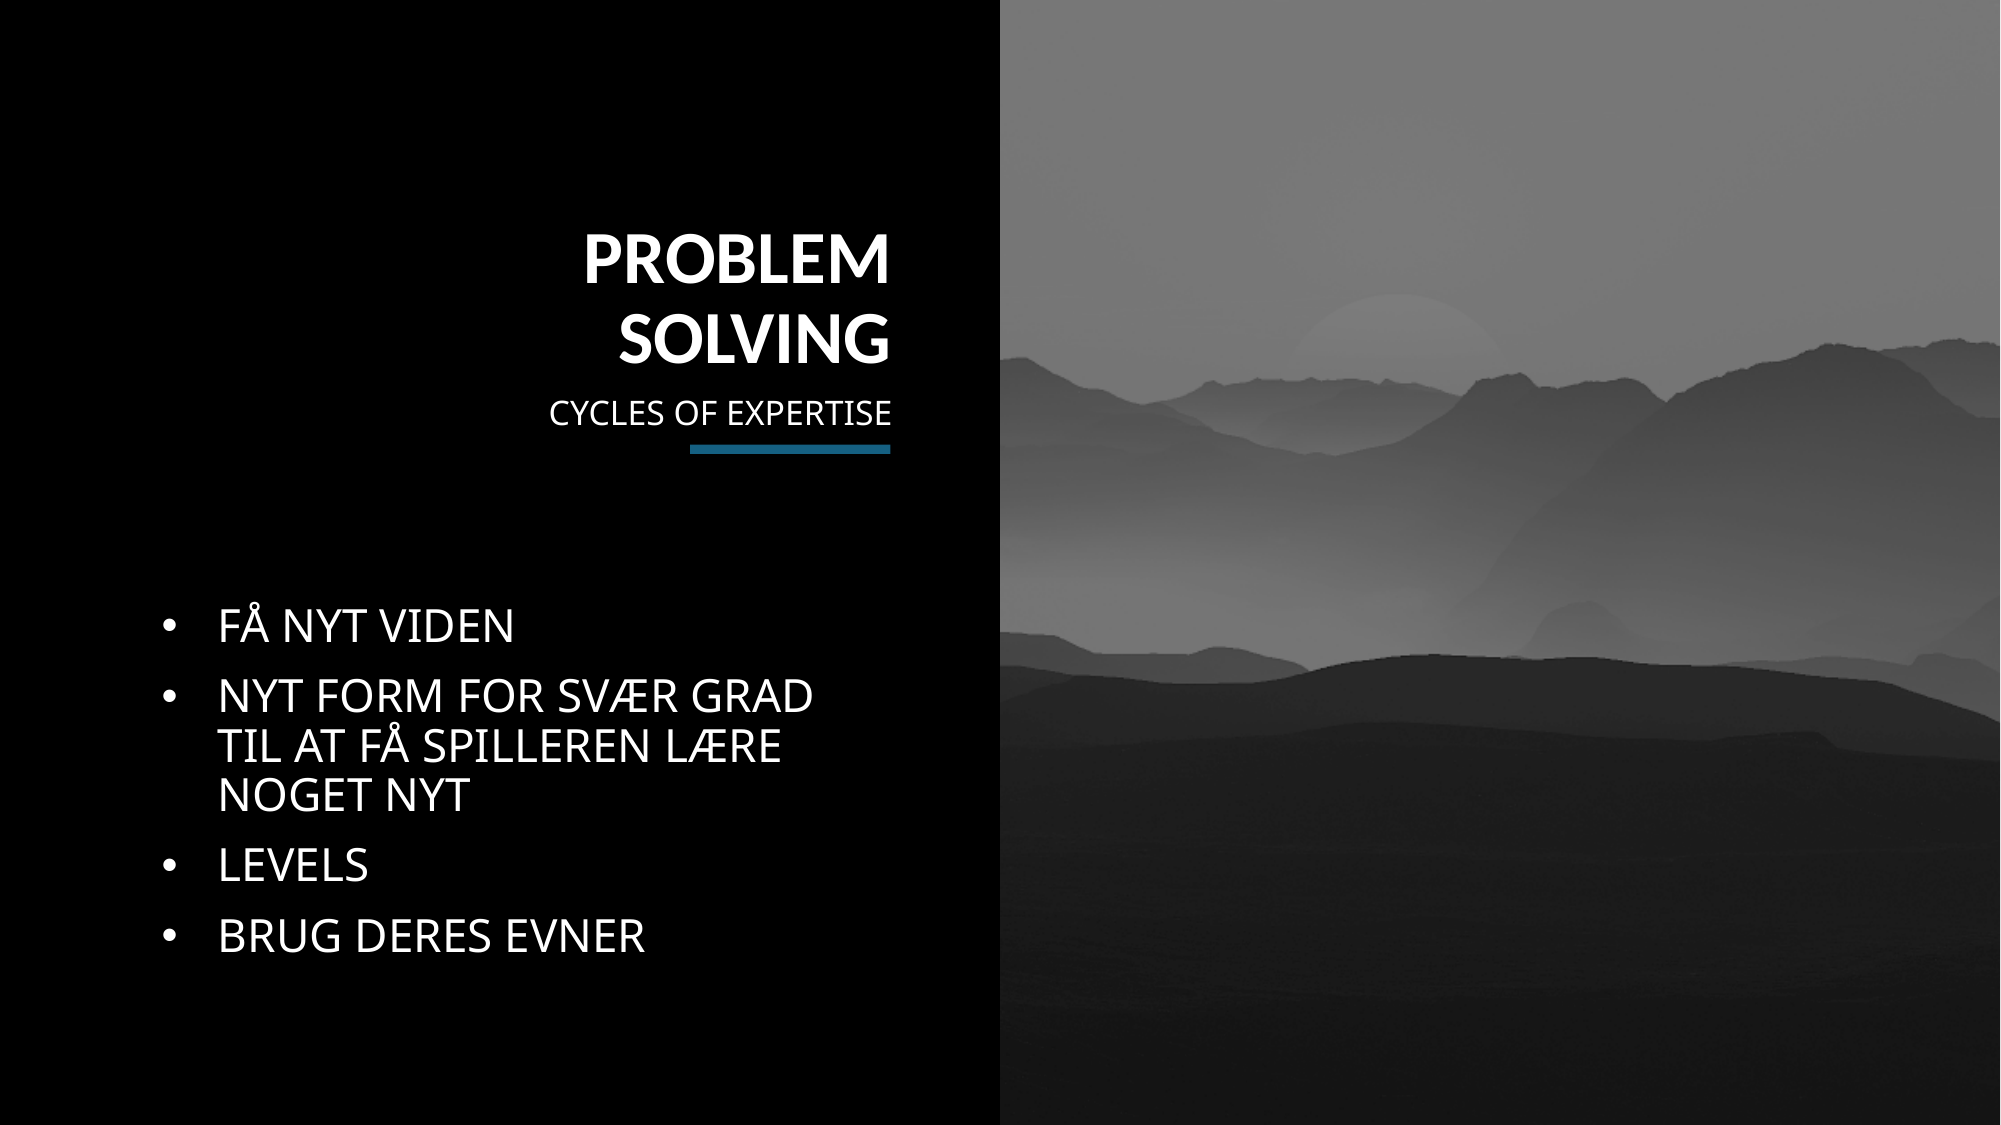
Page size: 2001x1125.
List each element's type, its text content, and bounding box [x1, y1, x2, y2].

text_box PROBLEM SOLVING [336, 206, 907, 388]
picture [1001, 0, 2001, 1125]
subtitle FÅ NYT VIDEN NYT FORM FOR SVÆR GRAD TIL AT FÅ SPILLEREN LÆRE NOGET NYT LEVELS BRUG DERES EVNER [146, 595, 908, 945]
text_box [0, 0, 1001, 1125]
text_box [689, 443, 892, 456]
text_box CYCLES OF EXPERTISE [205, 387, 908, 441]
